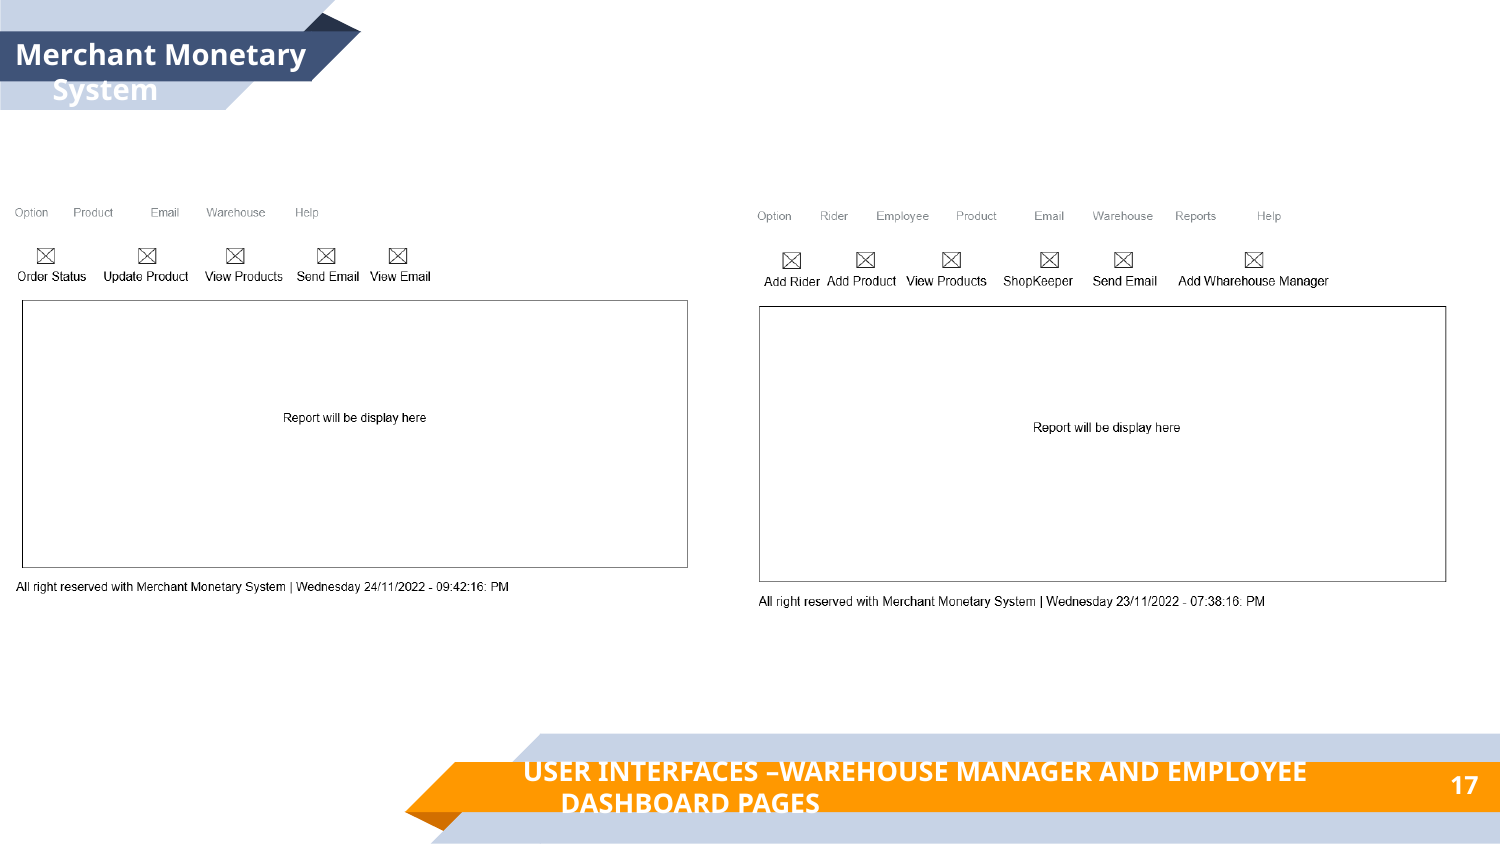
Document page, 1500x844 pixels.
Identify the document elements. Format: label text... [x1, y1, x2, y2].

slide_number 17 [1456, 760, 1494, 813]
text_box Merchant Monetary System [0, 21, 352, 61]
picture [740, 193, 1472, 619]
text_box USER INTERFACES –WAREHOUSE MANAGER AND EMPLOYEE DASHBOARD PAGES [470, 760, 1456, 813]
picture [0, 189, 710, 603]
